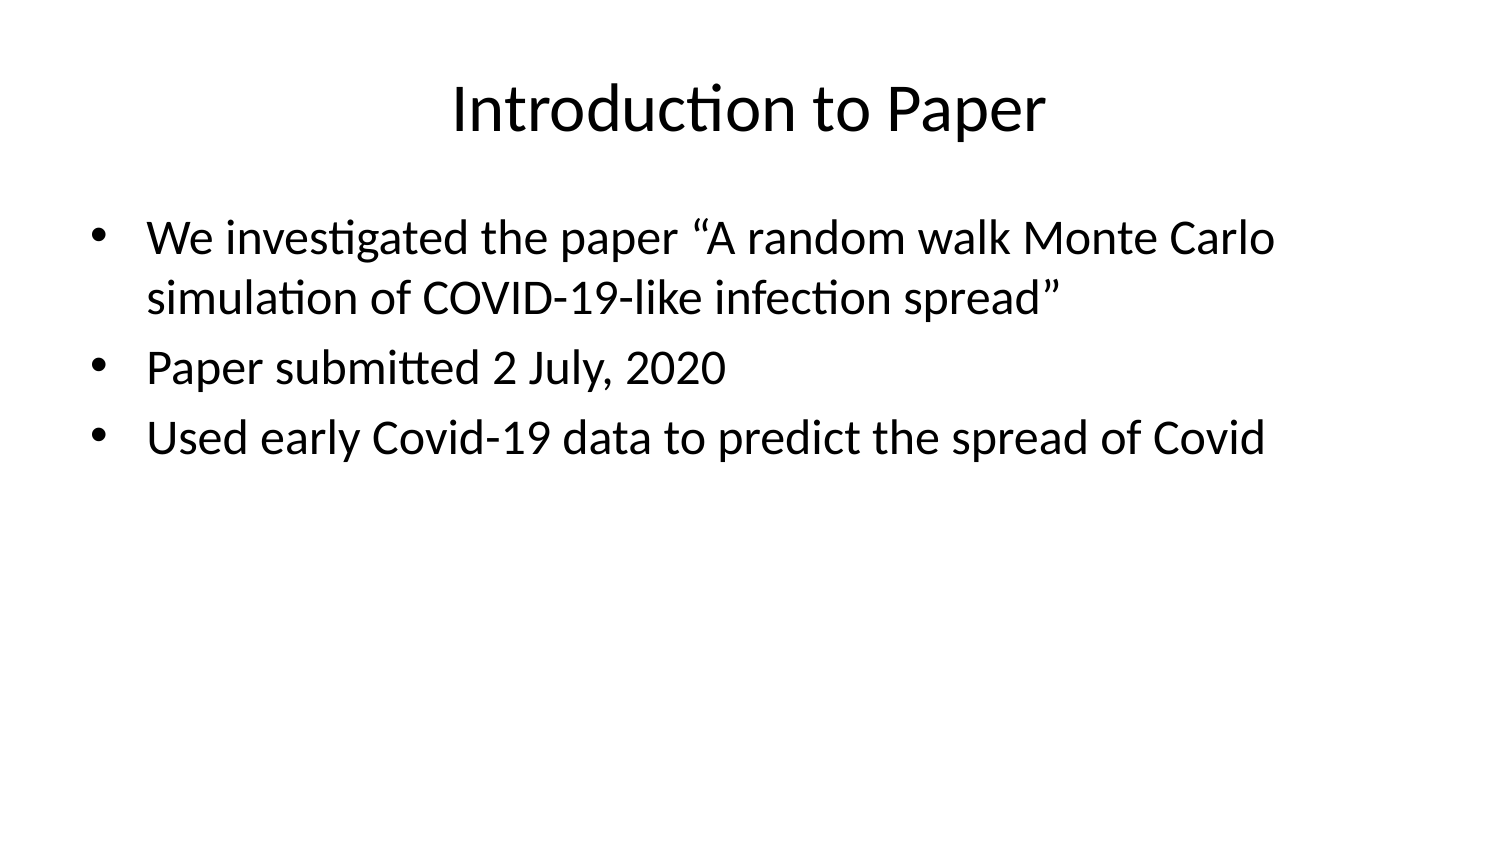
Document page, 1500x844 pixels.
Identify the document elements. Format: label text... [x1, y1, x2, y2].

title Introduction to Paper [75, 33, 1425, 175]
list We investigated the paper “A random walk Monte Carlo simulation of COVID-19-like infection spread” Paper submitted 2 July, 2020 Used early Covid-19 data to predict the spread of Covid [75, 196, 1425, 754]
